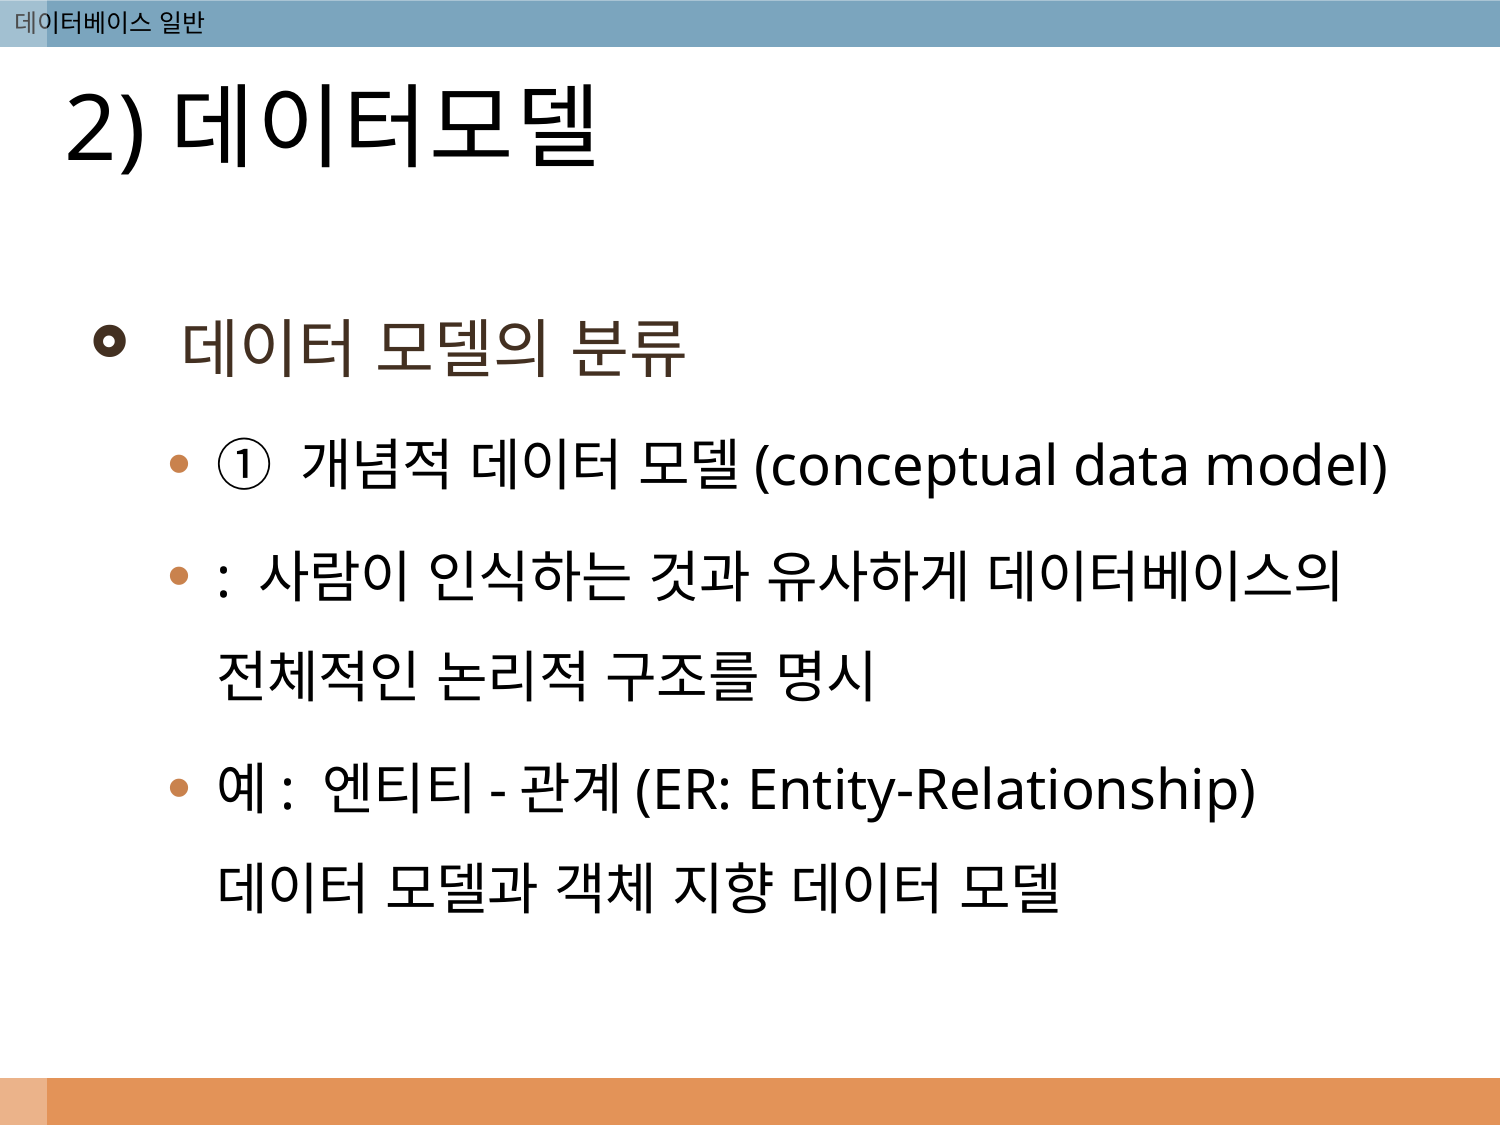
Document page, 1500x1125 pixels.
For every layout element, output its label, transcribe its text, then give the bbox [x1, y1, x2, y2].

title 2)데이터모델 [49, 46, 1454, 202]
list 데이터 모델의 분류 ① 개념적 데이터 모델(conceptual data model) : 사람이 인식하는 것과 유사하게 데이터베이스의 전체적인 논리적 구조를 명시 예: 엔티티-관계(ER: Entity-Relationship) 데이터 모델과 객체 지향 데이터 모델 [75, 262, 1425, 1005]
